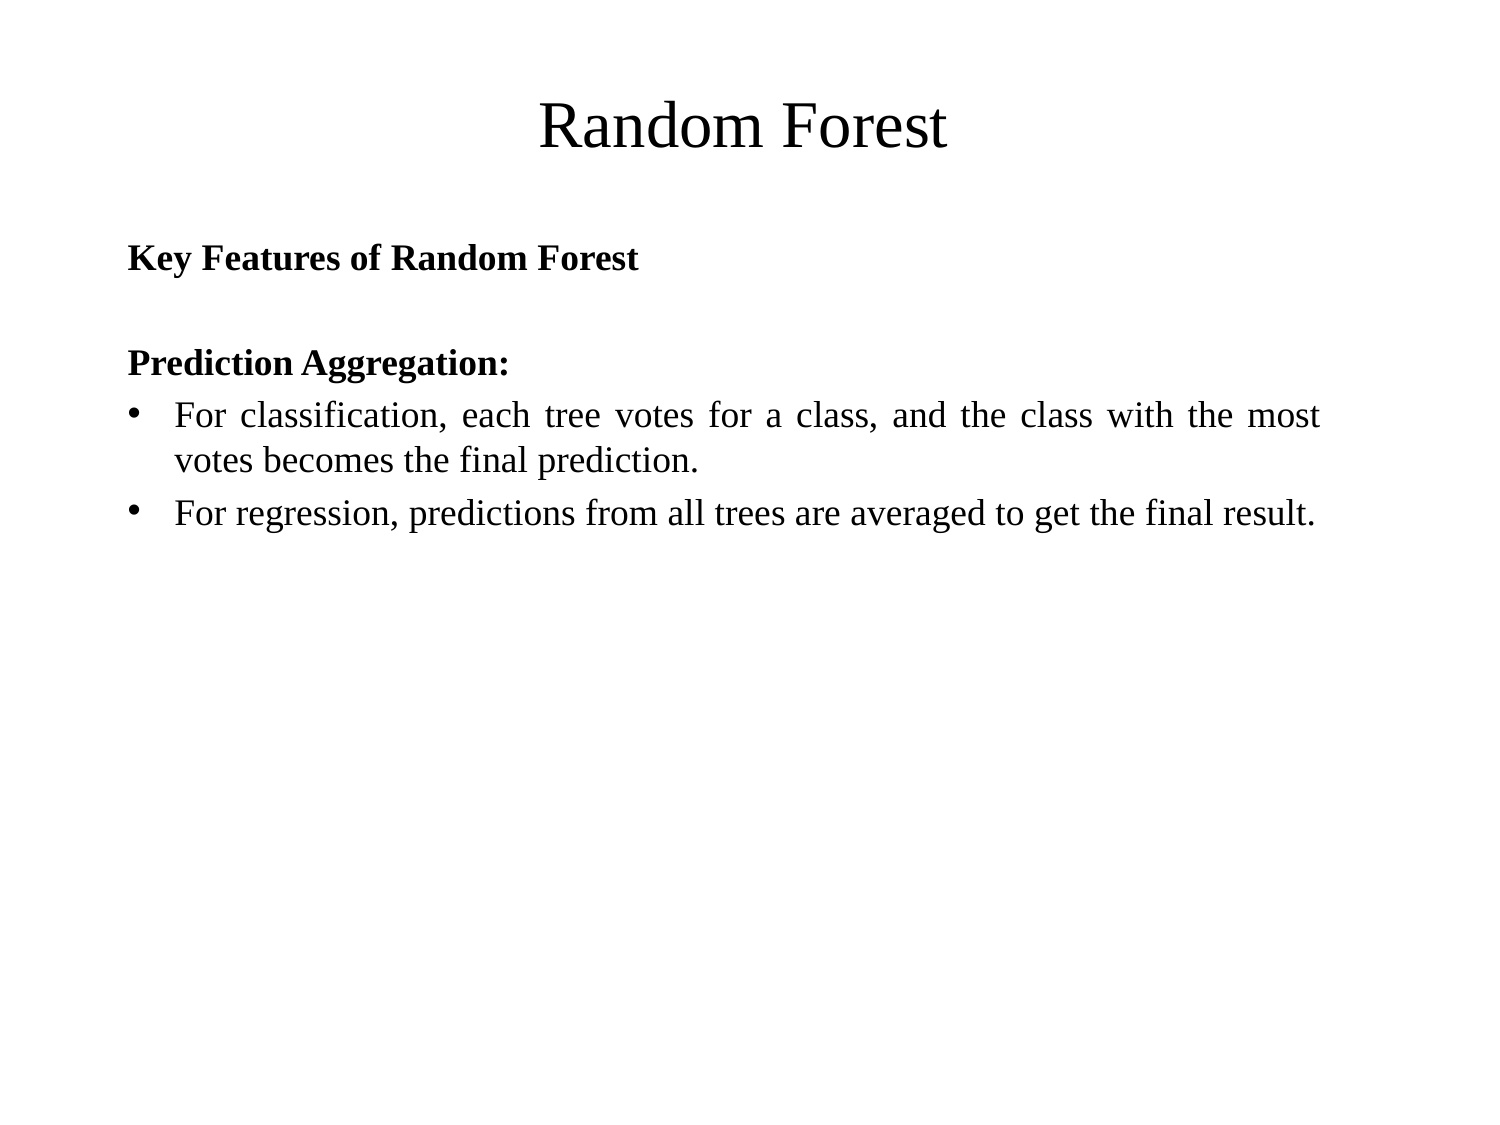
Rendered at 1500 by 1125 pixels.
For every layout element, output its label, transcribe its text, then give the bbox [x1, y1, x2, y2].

subtitle Key Features of Random Forest Prediction Aggregation: For classification, each tree votes for a class, and the class with the most votes becomes the final prediction. For regression, predictions from all trees are averaged to get the final result. [112, 224, 1338, 938]
title Random Forest [162, 62, 1325, 179]
